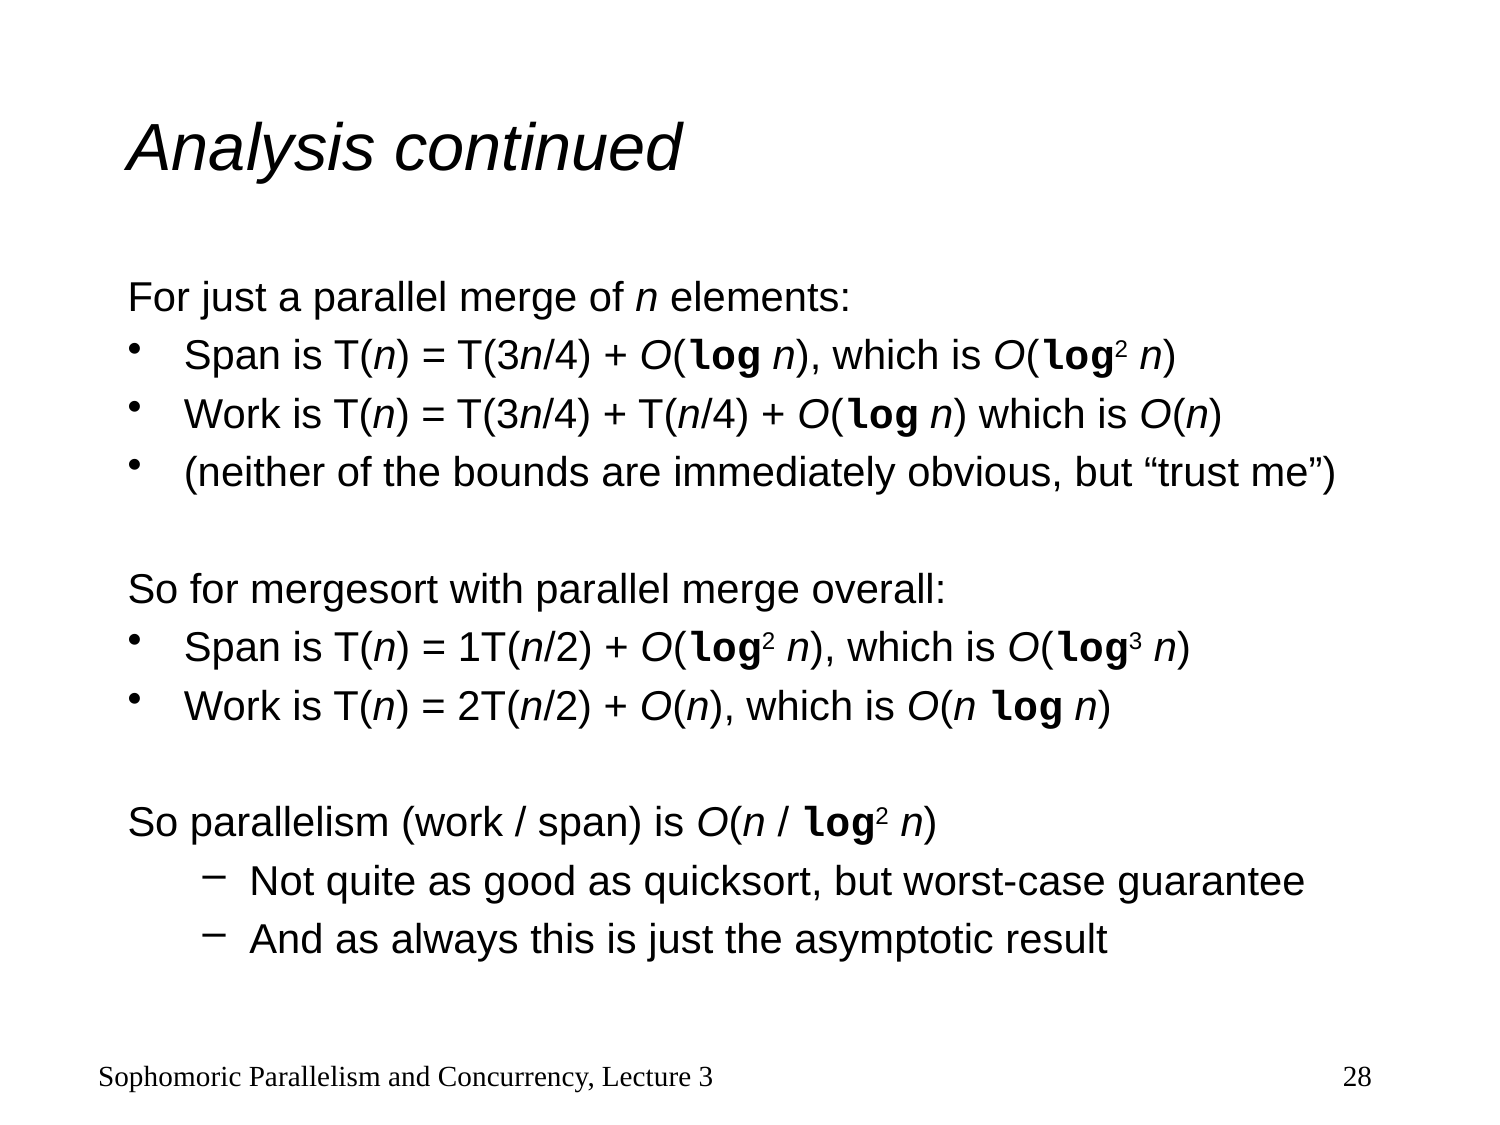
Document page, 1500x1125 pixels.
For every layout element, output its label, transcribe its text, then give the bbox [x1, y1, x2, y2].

title Analysis continued [112, 49, 1388, 238]
list For just a parallel merge of n elements: Span is T(n) = T(3n/4) + O(log n), which is O(log2 n) Work is T(n) = T(3n/4) + T(n/4) + O(log n) which is O(n) (neither of the bounds are immediately obvious, but “trust me”) So for mergesort with parallel merge overall: Span is T(n) = 1T(n/2) + O(log2 n), which is O(log3 n) Work is T(n) = 2T(n/2) + O(n), which is O(n log n) So parallelism (work / span) is O(n / log2 n) Not quite as good as quicksort, but worst-case guarantee And as always this is just the asymptotic result [112, 262, 1388, 1001]
footer Sophomoric Parallelism and Concurrency, Lecture 3 [74, 1049, 738, 1125]
slide_number 28 [1074, 1049, 1388, 1125]
